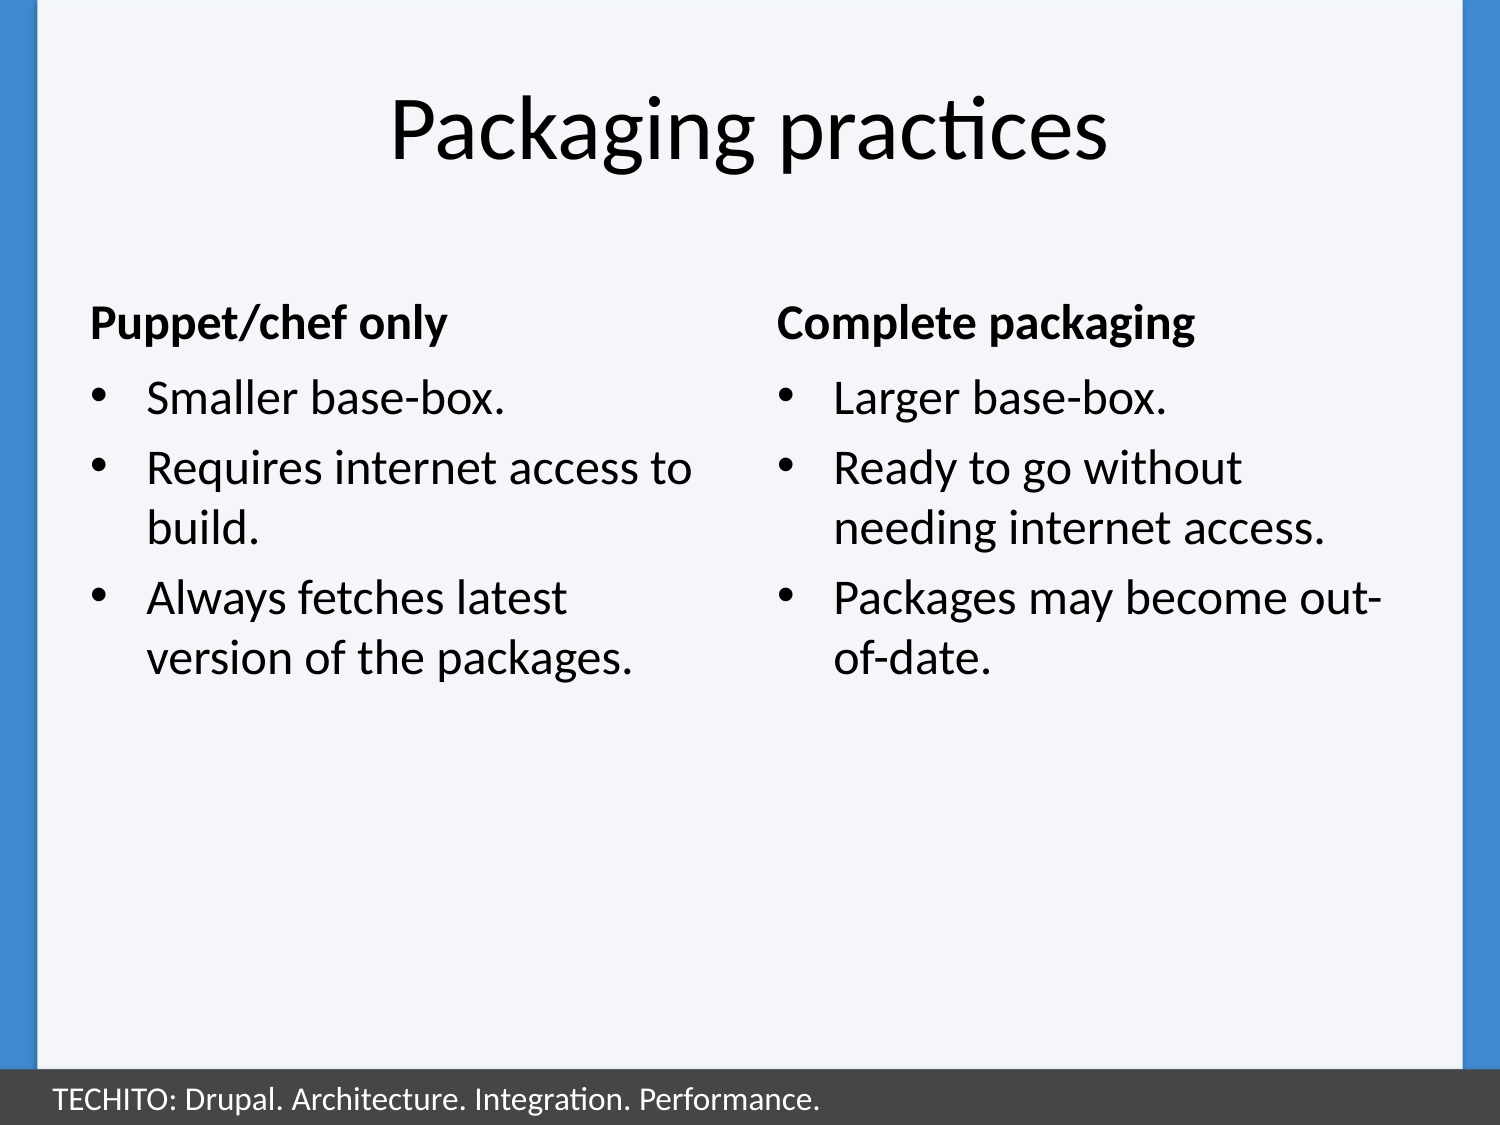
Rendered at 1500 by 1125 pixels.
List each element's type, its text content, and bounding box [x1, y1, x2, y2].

title Packaging practices [75, 29, 1425, 217]
list Complete packaging [761, 251, 1425, 356]
list Larger base-box. Ready to go without needing internet access. Packages may become out-of-date. [761, 356, 1425, 1005]
list Puppet/chef only [75, 251, 738, 356]
list Smaller base-box. Requires internet access to build. Always fetches latest version of the packages. [75, 356, 738, 1005]
